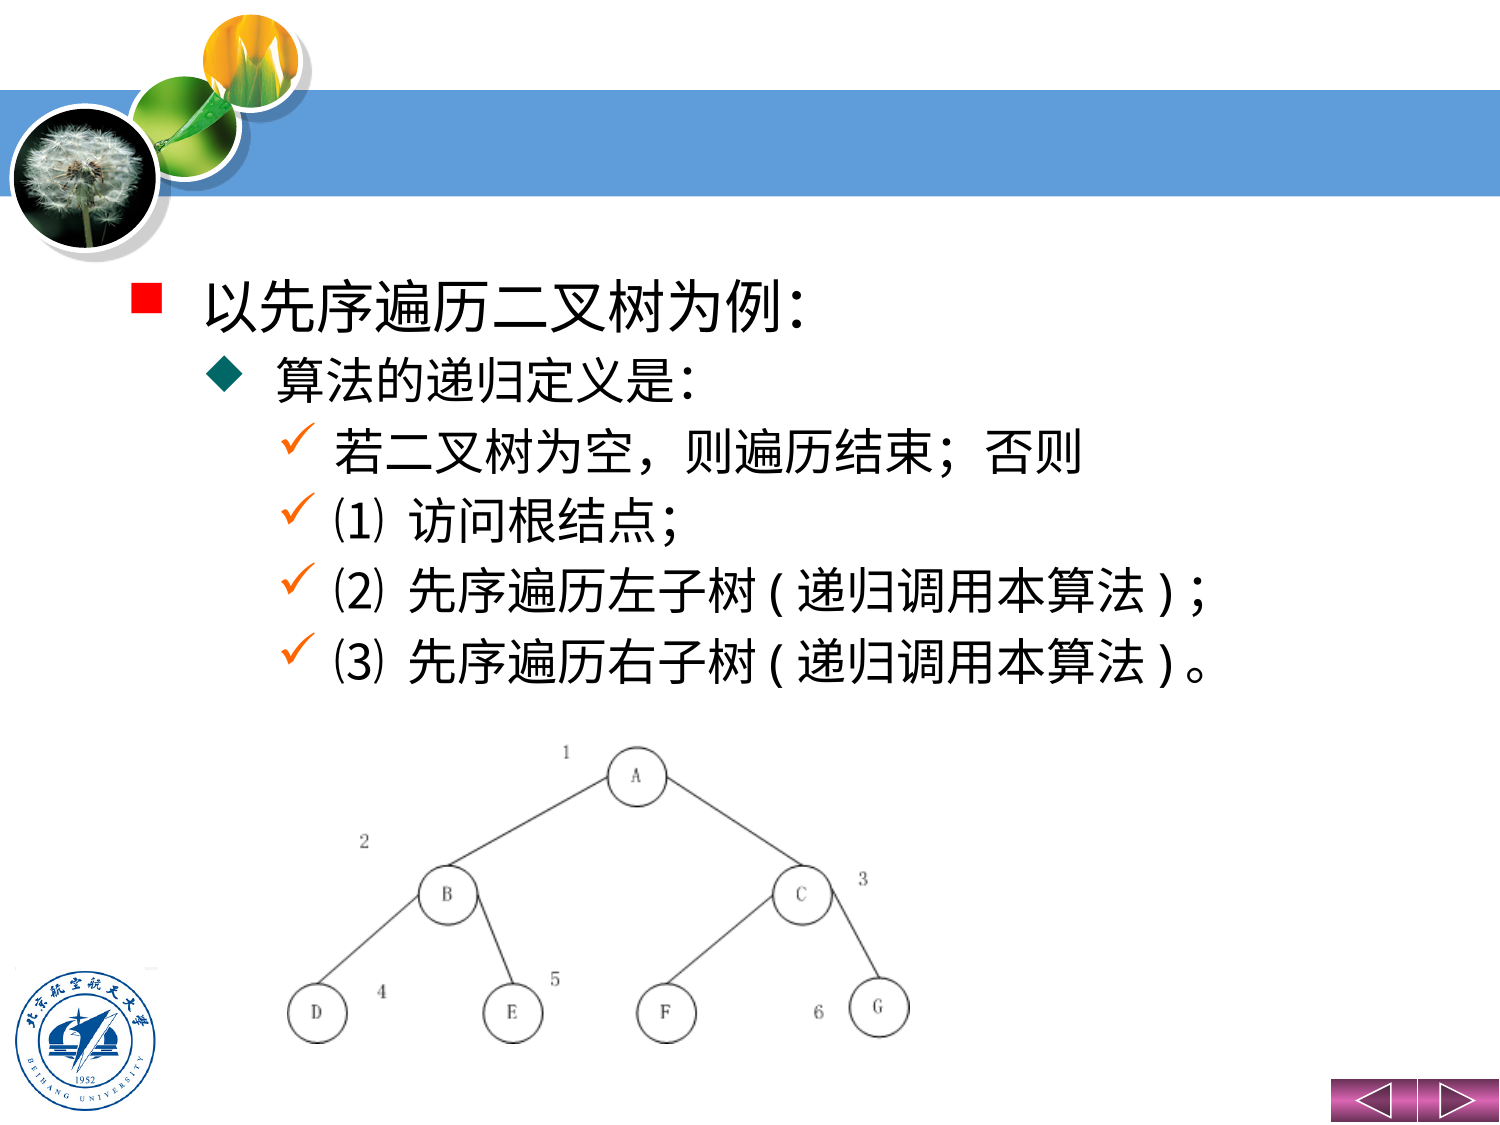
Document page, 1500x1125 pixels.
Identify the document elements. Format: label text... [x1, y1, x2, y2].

picture [132, 14, 299, 177]
picture [287, 737, 910, 1044]
picture [12, 967, 158, 1113]
picture [13, 108, 156, 248]
slide_number [1324, 1022, 1500, 1088]
list 以先序遍历二叉树为例： 算法的递归定义是： 若二叉树为空，则遍历结束；否则 ⑴ 访问根结点； ⑵ 先序遍历左子树(递归调用本算法)； ⑶ 先序遍历右子树(递归调用本算法)。 [112, 262, 1463, 1005]
